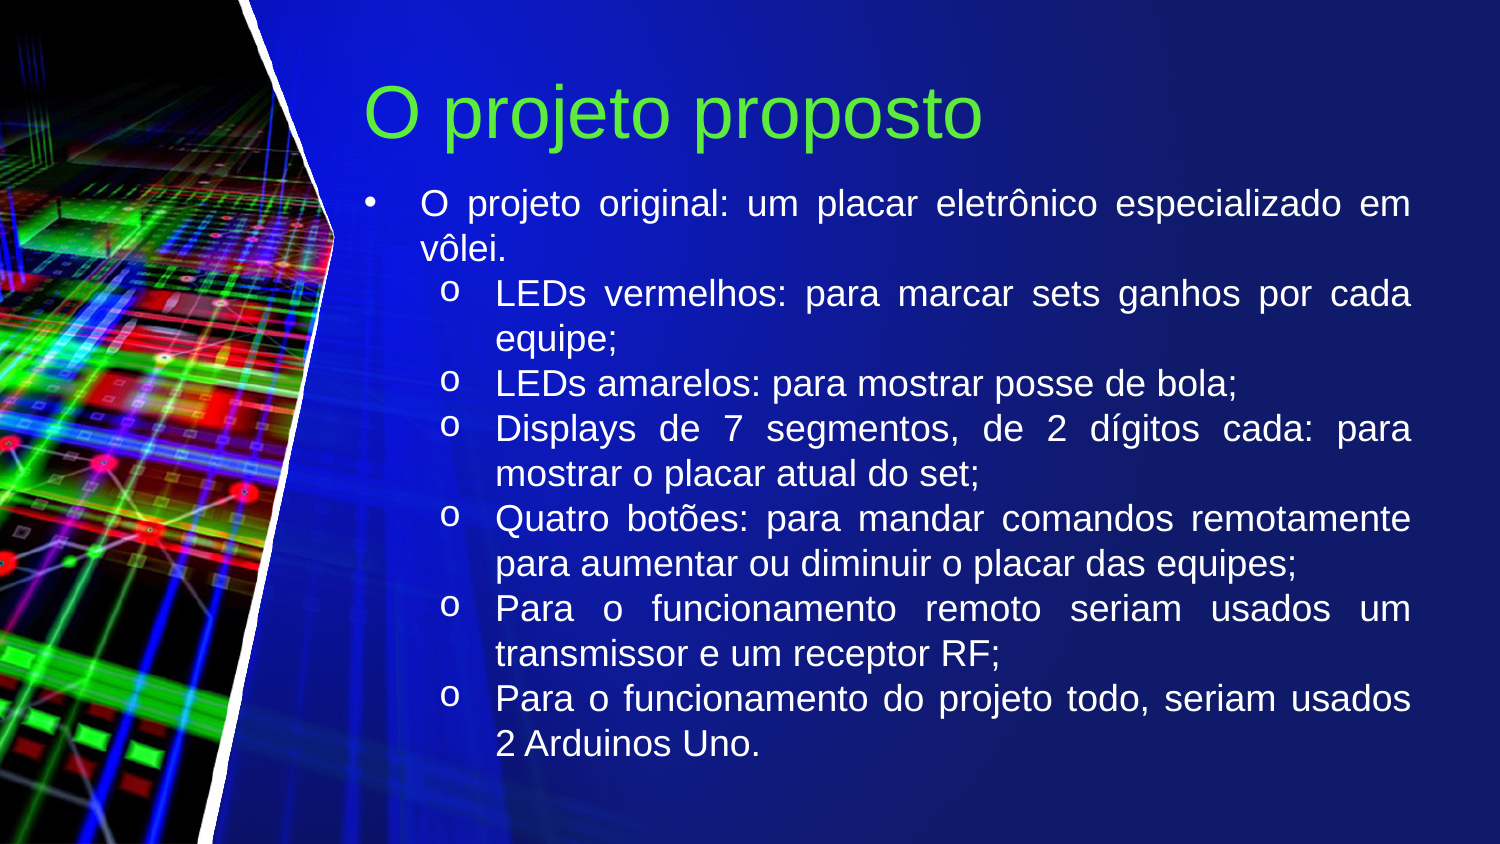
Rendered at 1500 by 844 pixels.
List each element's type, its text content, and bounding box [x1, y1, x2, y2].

text_box O projeto proposto [349, 46, 1427, 171]
text_box O projeto original: um placar eletrônico especializado em vôlei. LEDs vermelhos: para marcar sets ganhos por cada equipe; LEDs amarelos: para mostrar posse de bola; Displays de 7 segmentos, de 2 dígitos cada: para mostrar o placar atual do set; Quatro botões: para mandar comandos remotamente para aumentar ou diminuir o placar das equipes; Para o funcionamento remoto seriam usados um transmissor e um receptor RF; Para o funcionamento do projeto todo, seriam usados 2 Arduinos Uno. [349, 171, 1427, 798]
picture [0, 0, 1500, 844]
